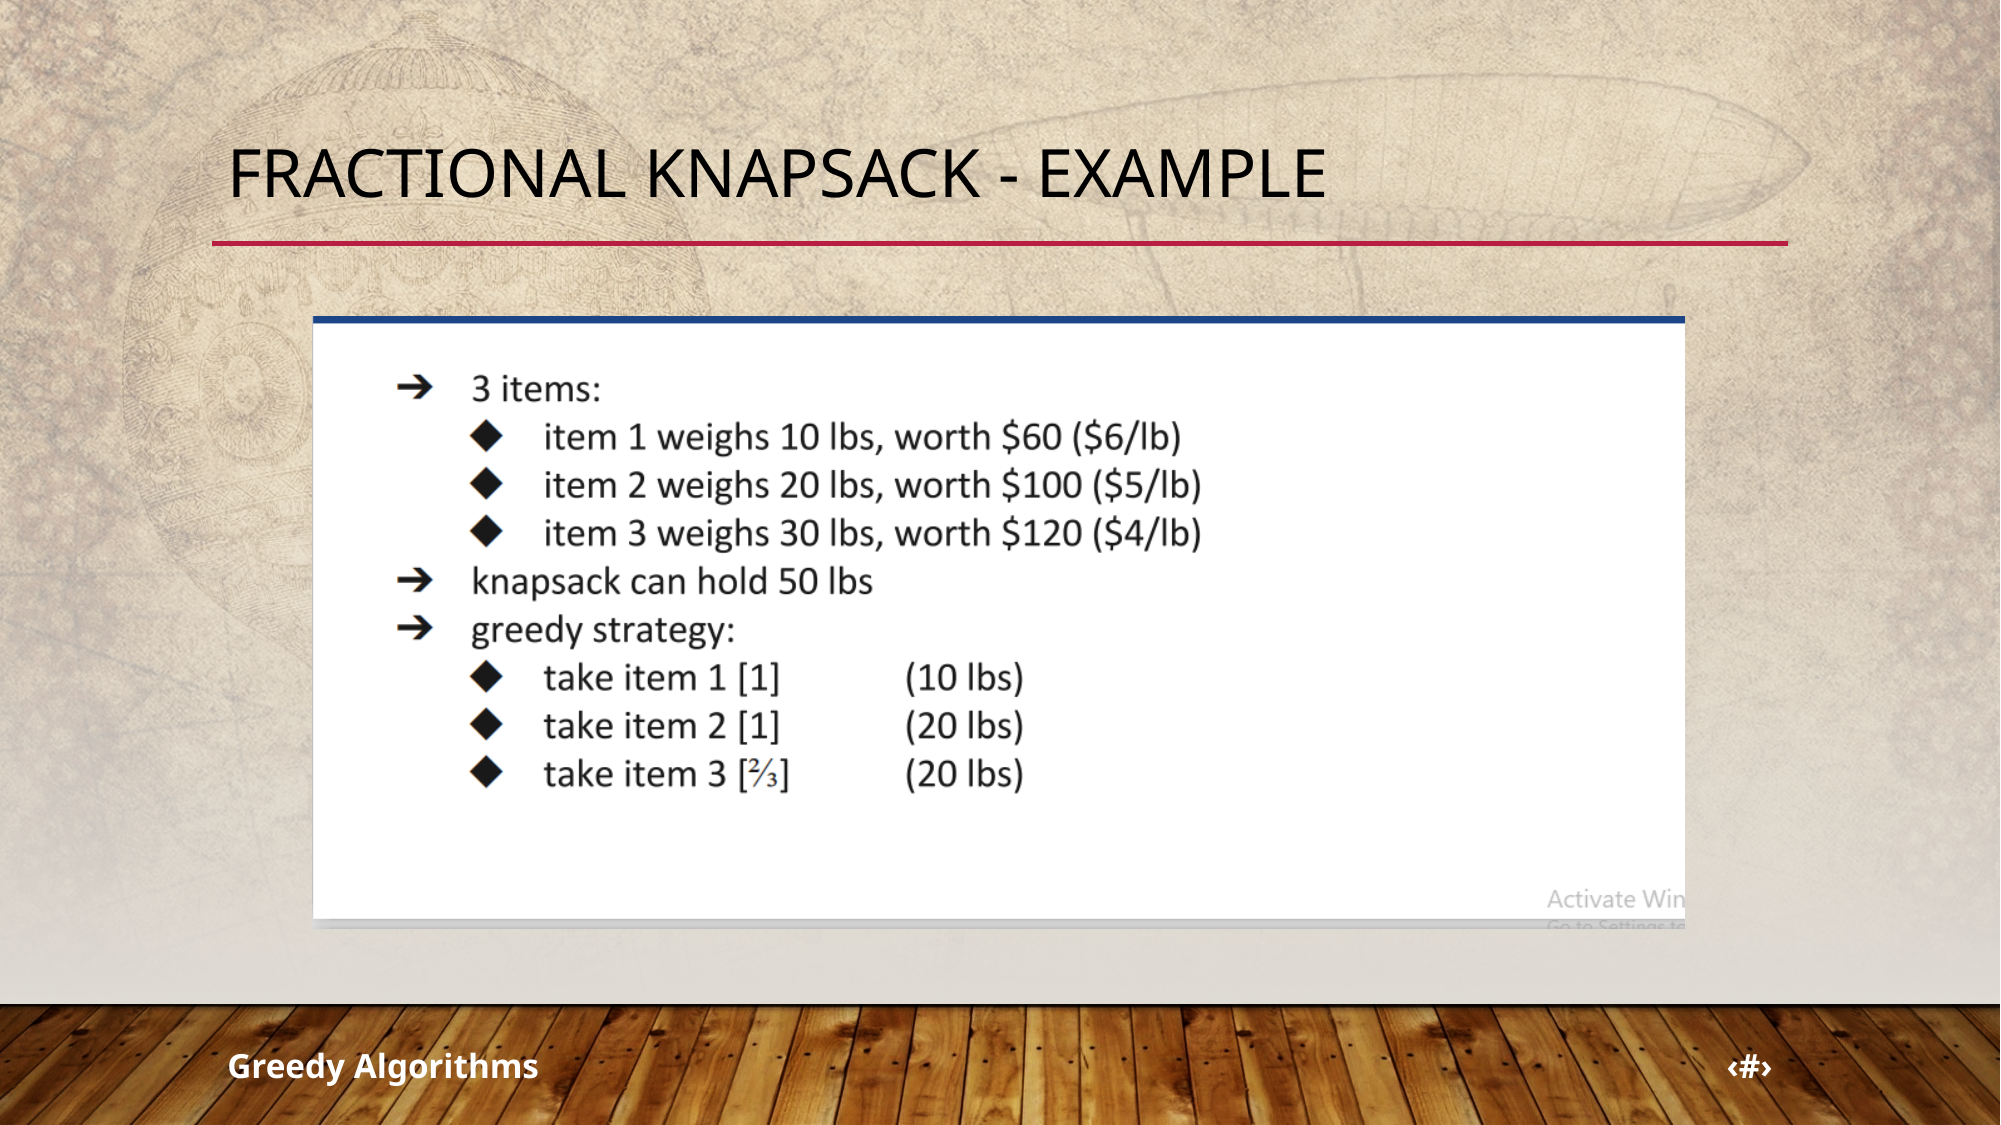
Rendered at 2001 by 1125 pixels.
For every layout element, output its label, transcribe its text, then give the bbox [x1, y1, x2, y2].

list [311, 315, 1686, 930]
footer Greedy Algorithms [212, 1039, 1187, 1091]
table_cell 20 [0, 0, 2000, 346]
picture [0, 1004, 2000, 1125]
slide_number ‹#› [1213, 1040, 1788, 1091]
title FRACTIONAL KNAPSACK - EXAMPLE [212, 131, 1788, 305]
